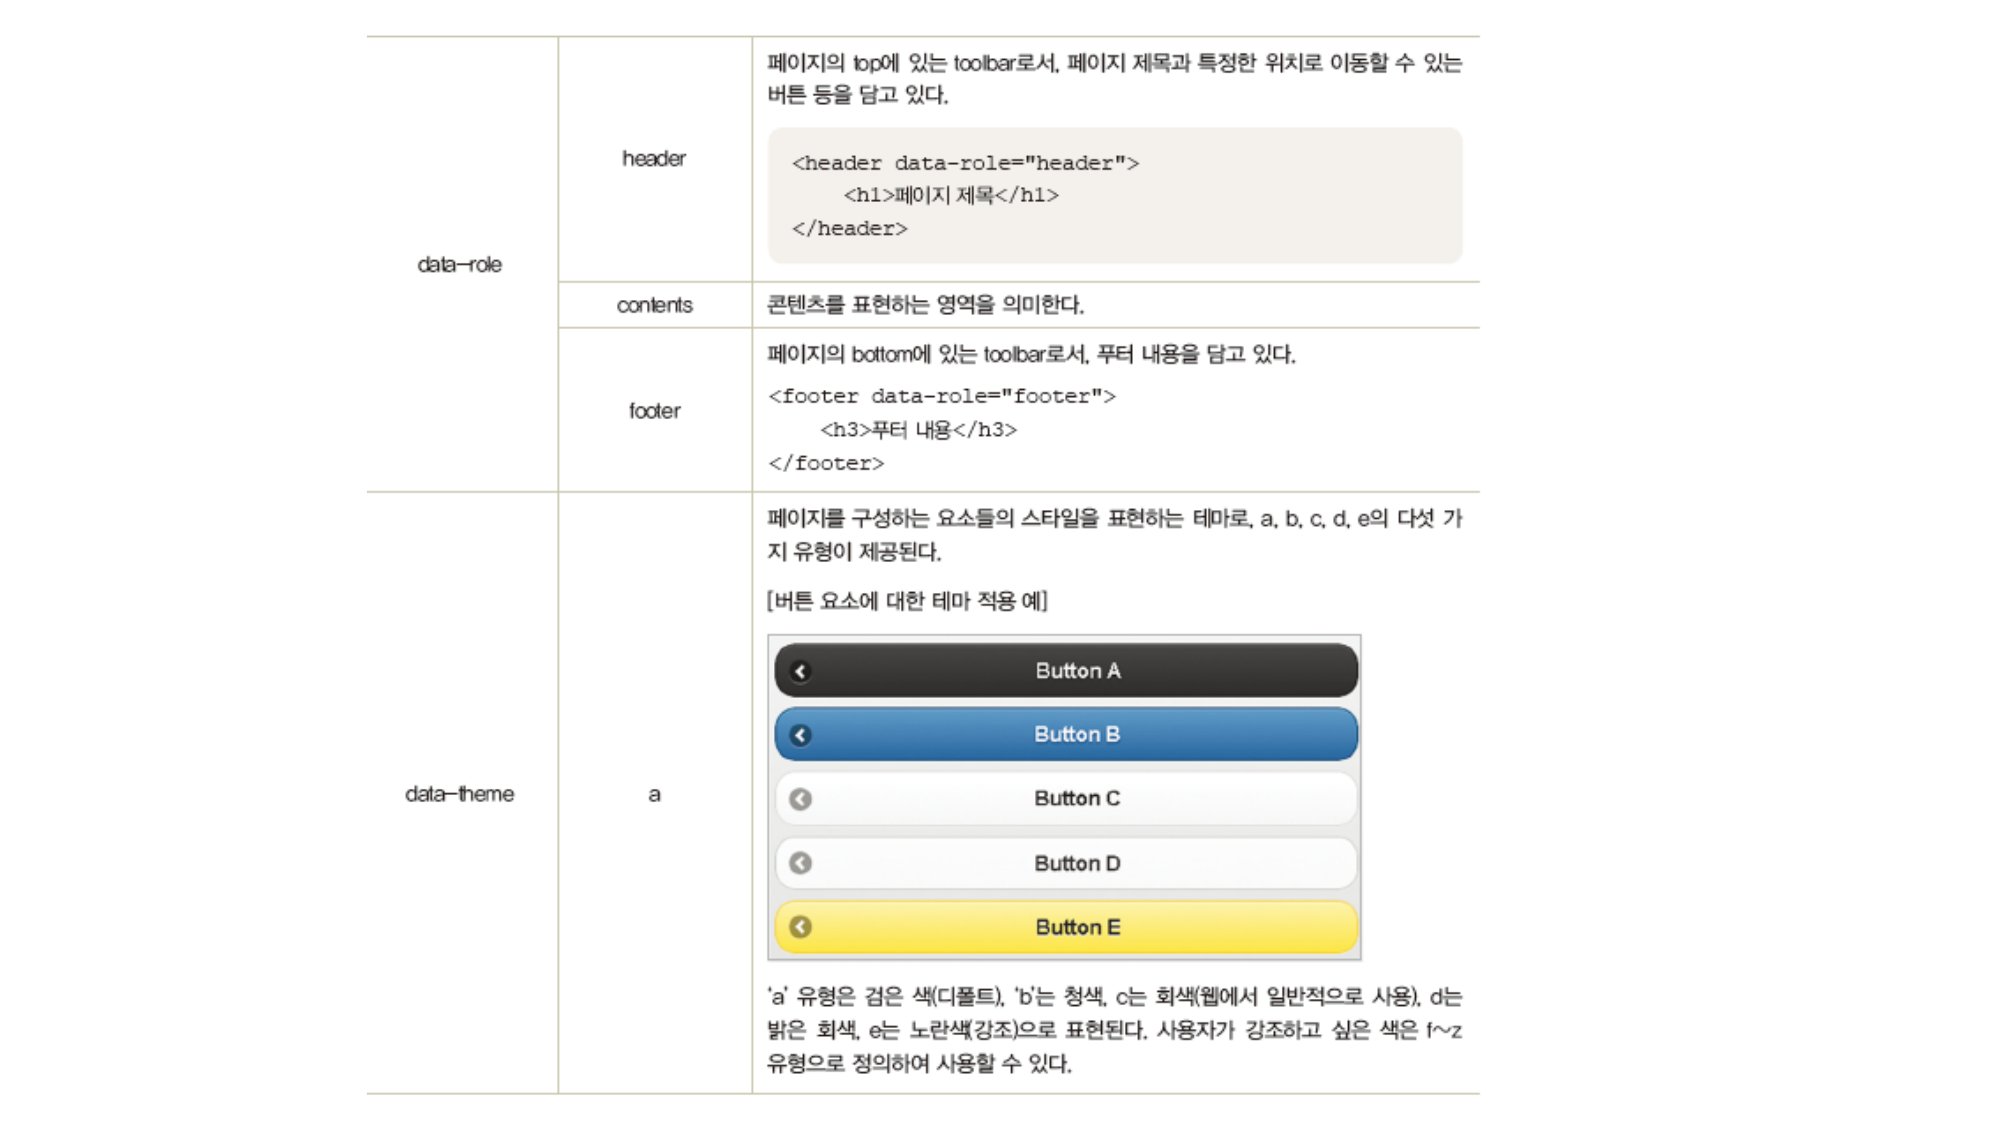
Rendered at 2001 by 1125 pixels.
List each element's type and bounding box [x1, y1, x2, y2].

picture [366, 23, 1490, 1109]
